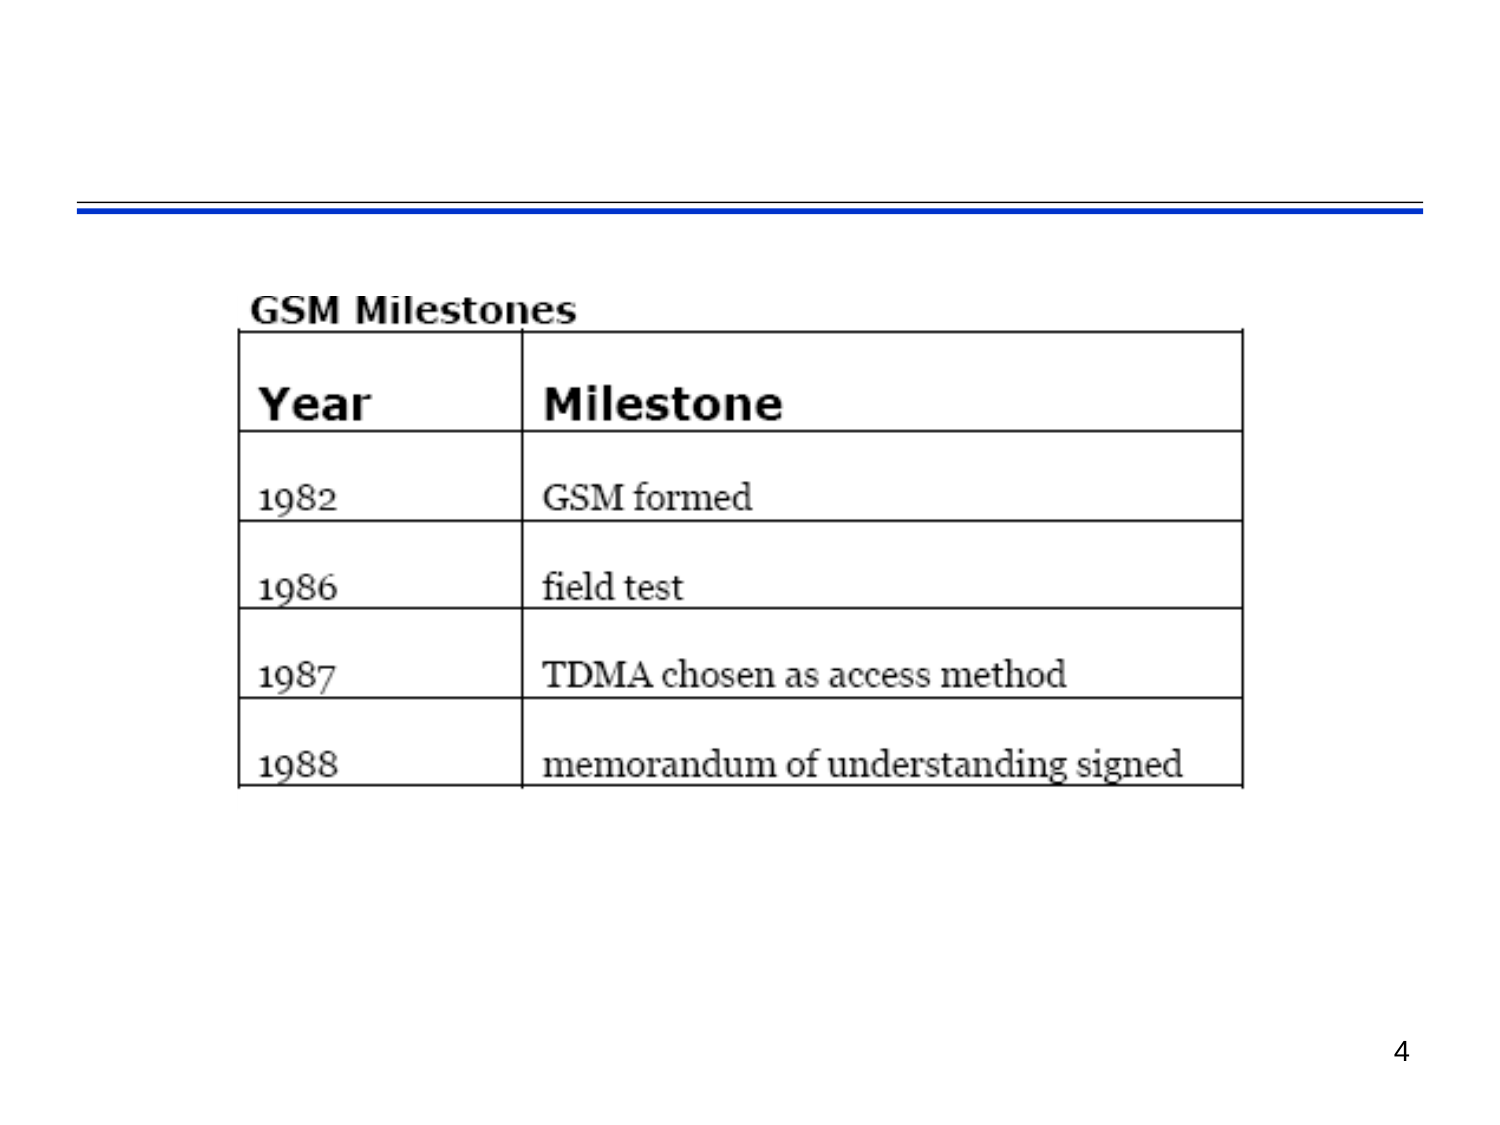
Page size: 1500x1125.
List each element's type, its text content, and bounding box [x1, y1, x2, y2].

slide_number 4 [1074, 1024, 1425, 1103]
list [236, 296, 1252, 811]
